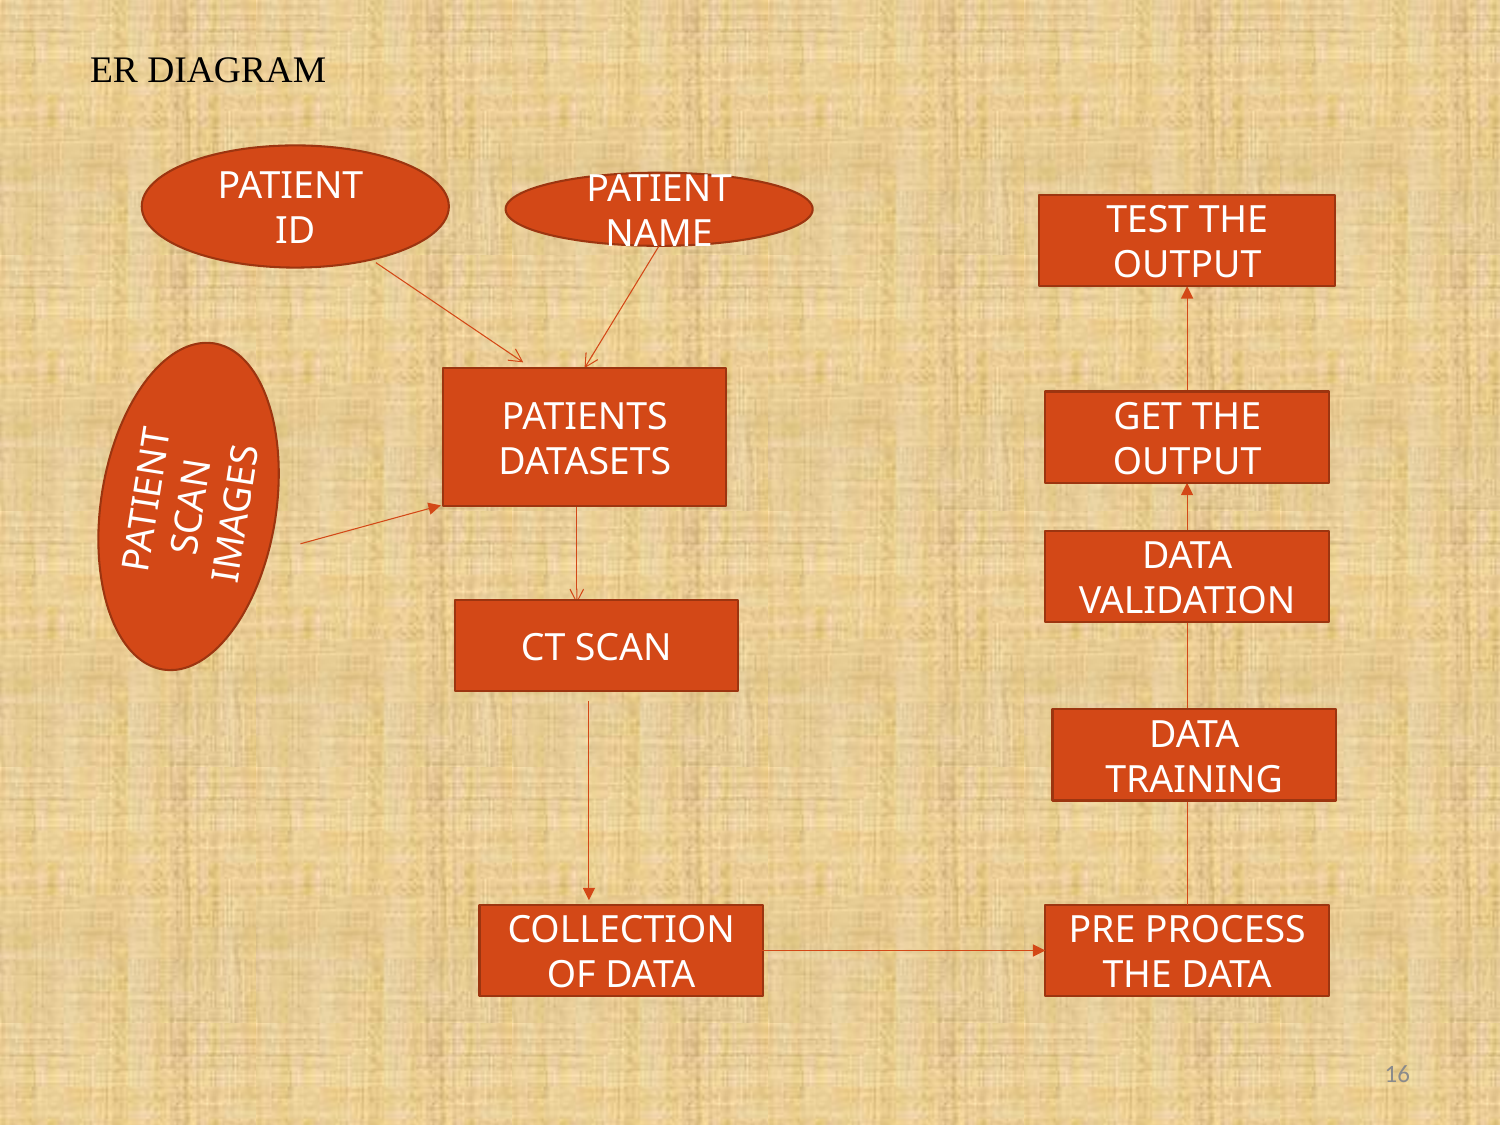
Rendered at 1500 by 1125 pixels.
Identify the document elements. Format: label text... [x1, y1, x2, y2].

slide_number 16 [1074, 1042, 1425, 1103]
text_box GET THE OUTPUT [1045, 391, 1329, 483]
text_box DATA TRAINING [1192, 709, 1336, 801]
text_box PATIENT SCAN IMAGES [98, 342, 279, 671]
text_box CT SCAN [454, 600, 739, 692]
text_box TEST THE OUTPUT [1039, 194, 1335, 287]
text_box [584, 245, 660, 369]
text_box PRE PROCESS THE DATA [1045, 904, 1329, 997]
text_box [375, 262, 524, 363]
text_box DATA TRAINING [1052, 709, 1182, 801]
text_box DATA VALIDATION [1192, 530, 1329, 623]
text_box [274, 505, 442, 521]
list ER DIAGRAM [75, 37, 1425, 1005]
text_box COLLECTION OF DATA [479, 904, 763, 997]
picture [0, 0, 1500, 1125]
text_box PATIENT ID [141, 145, 449, 268]
text_box DATA VALIDATION [1045, 530, 1182, 623]
text_box PATIENT NAME [505, 172, 813, 246]
text_box PATIENTS DATASETS [442, 367, 727, 507]
